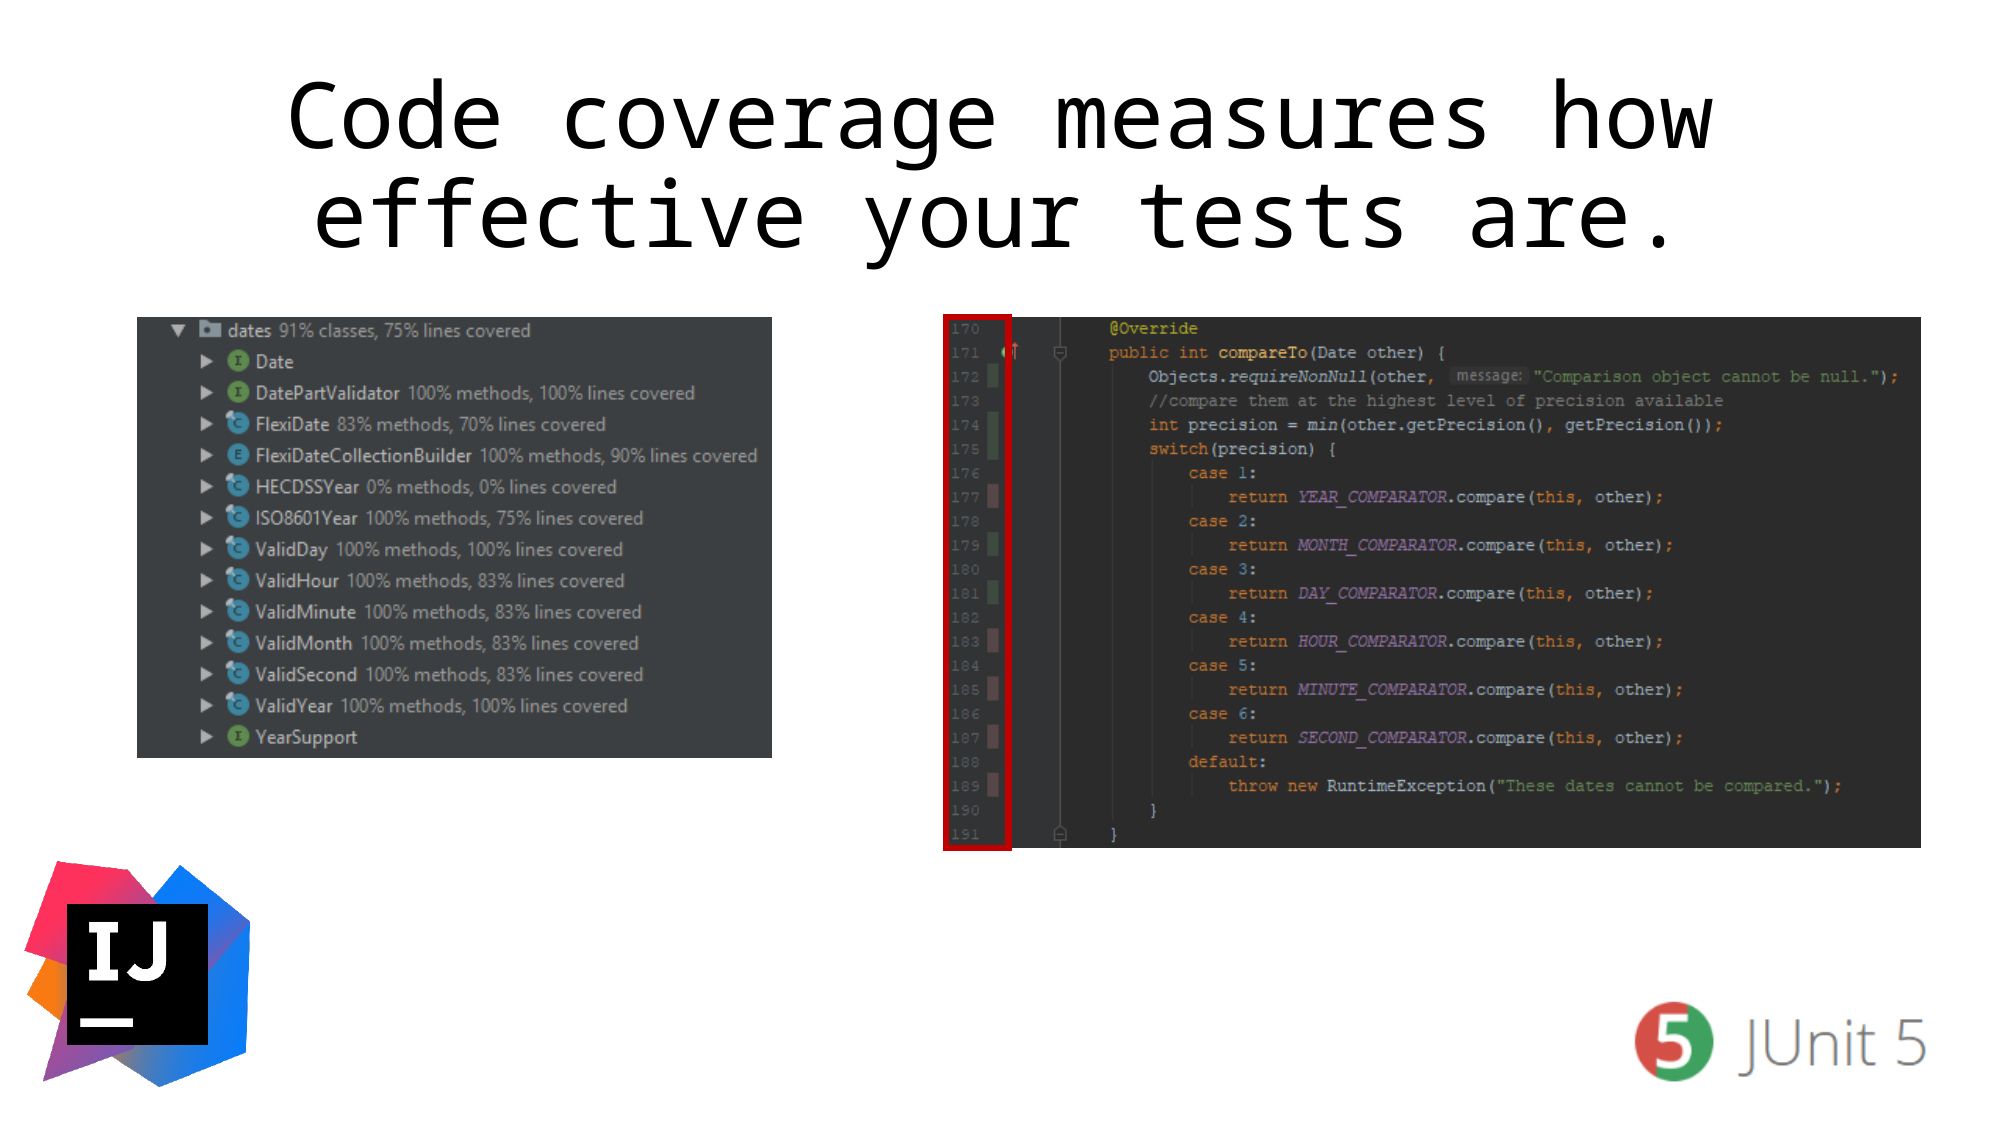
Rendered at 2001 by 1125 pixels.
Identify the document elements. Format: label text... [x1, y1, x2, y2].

picture [137, 317, 772, 758]
title Code coverage measures how effective your tests are. [137, 59, 1863, 278]
picture [24, 861, 250, 1087]
picture [945, 317, 1921, 848]
picture [1629, 999, 1935, 1088]
